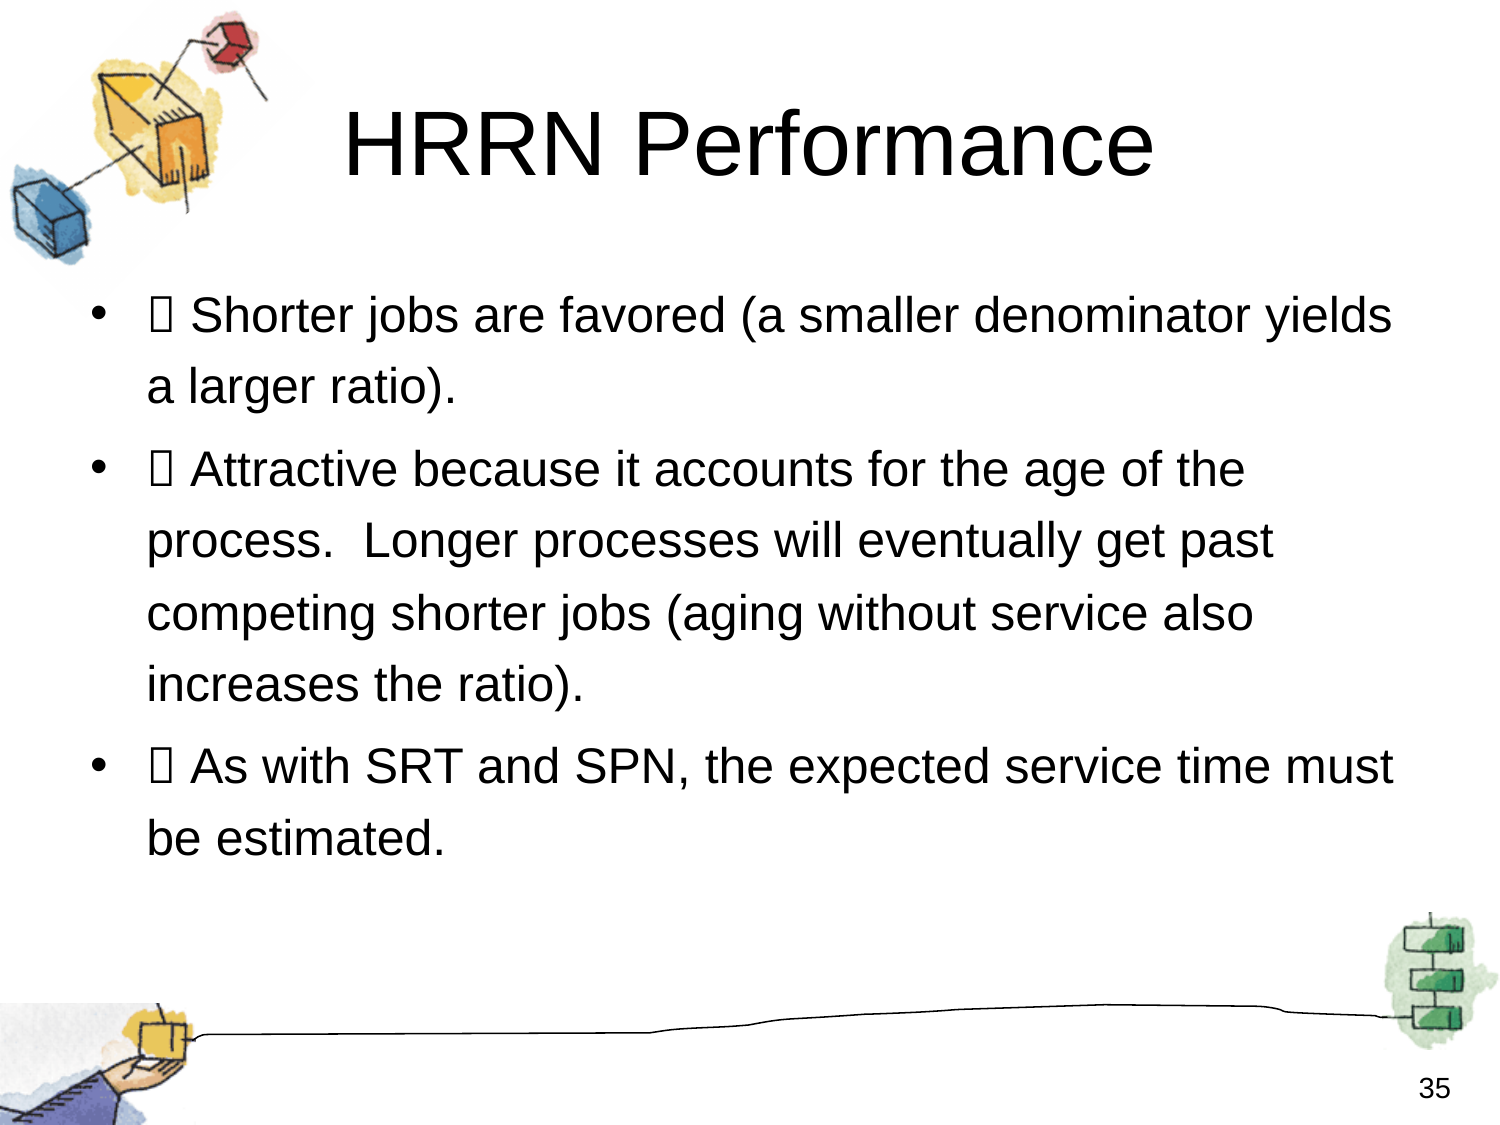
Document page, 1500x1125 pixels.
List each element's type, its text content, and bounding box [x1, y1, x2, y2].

list  Shorter jobs are favored (a smaller denominator yields a larger ratio).  Attractive because it accounts for the age of the process. Longer processes will eventually get past competing shorter jobs (aging without service also increases the ratio).  As with SRT and SPN, the expected service time must be estimated. [74, 262, 1426, 1006]
picture [1382, 912, 1500, 1050]
picture [0, 85, 167, 305]
title HRRN Performance [74, 44, 1426, 233]
picture [114, 0, 274, 44]
picture [0, 1003, 196, 1125]
